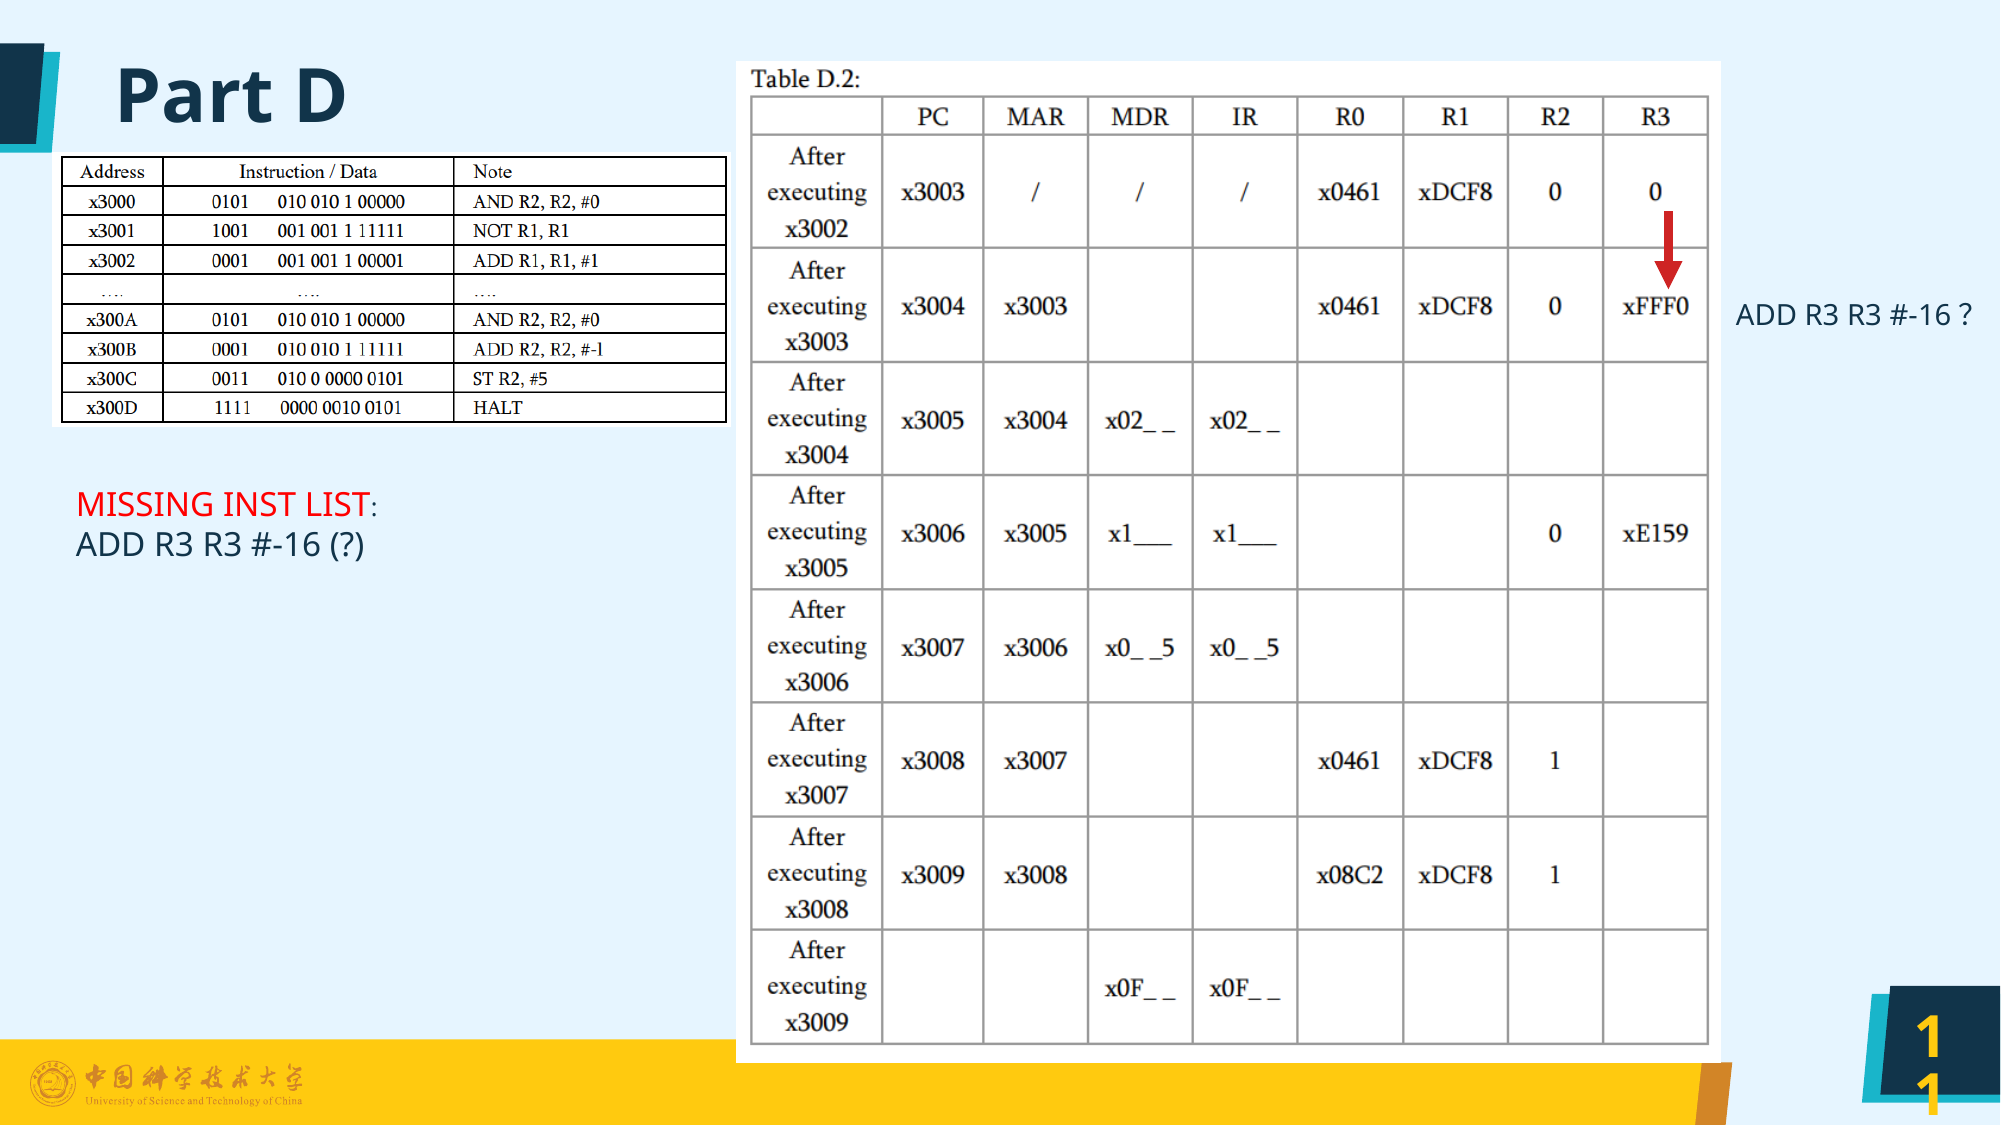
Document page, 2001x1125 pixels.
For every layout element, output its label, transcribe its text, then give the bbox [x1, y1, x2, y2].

slide_number 11 [1898, 993, 1989, 1084]
text_box MISSING INST LIST: ADD R3 R3 #-16 (?) [61, 475, 684, 571]
picture [52, 152, 731, 427]
picture [736, 61, 1722, 1064]
title Part D [99, 43, 1863, 153]
text_box ADD R3 R3 #-16？ [1722, 289, 2000, 339]
